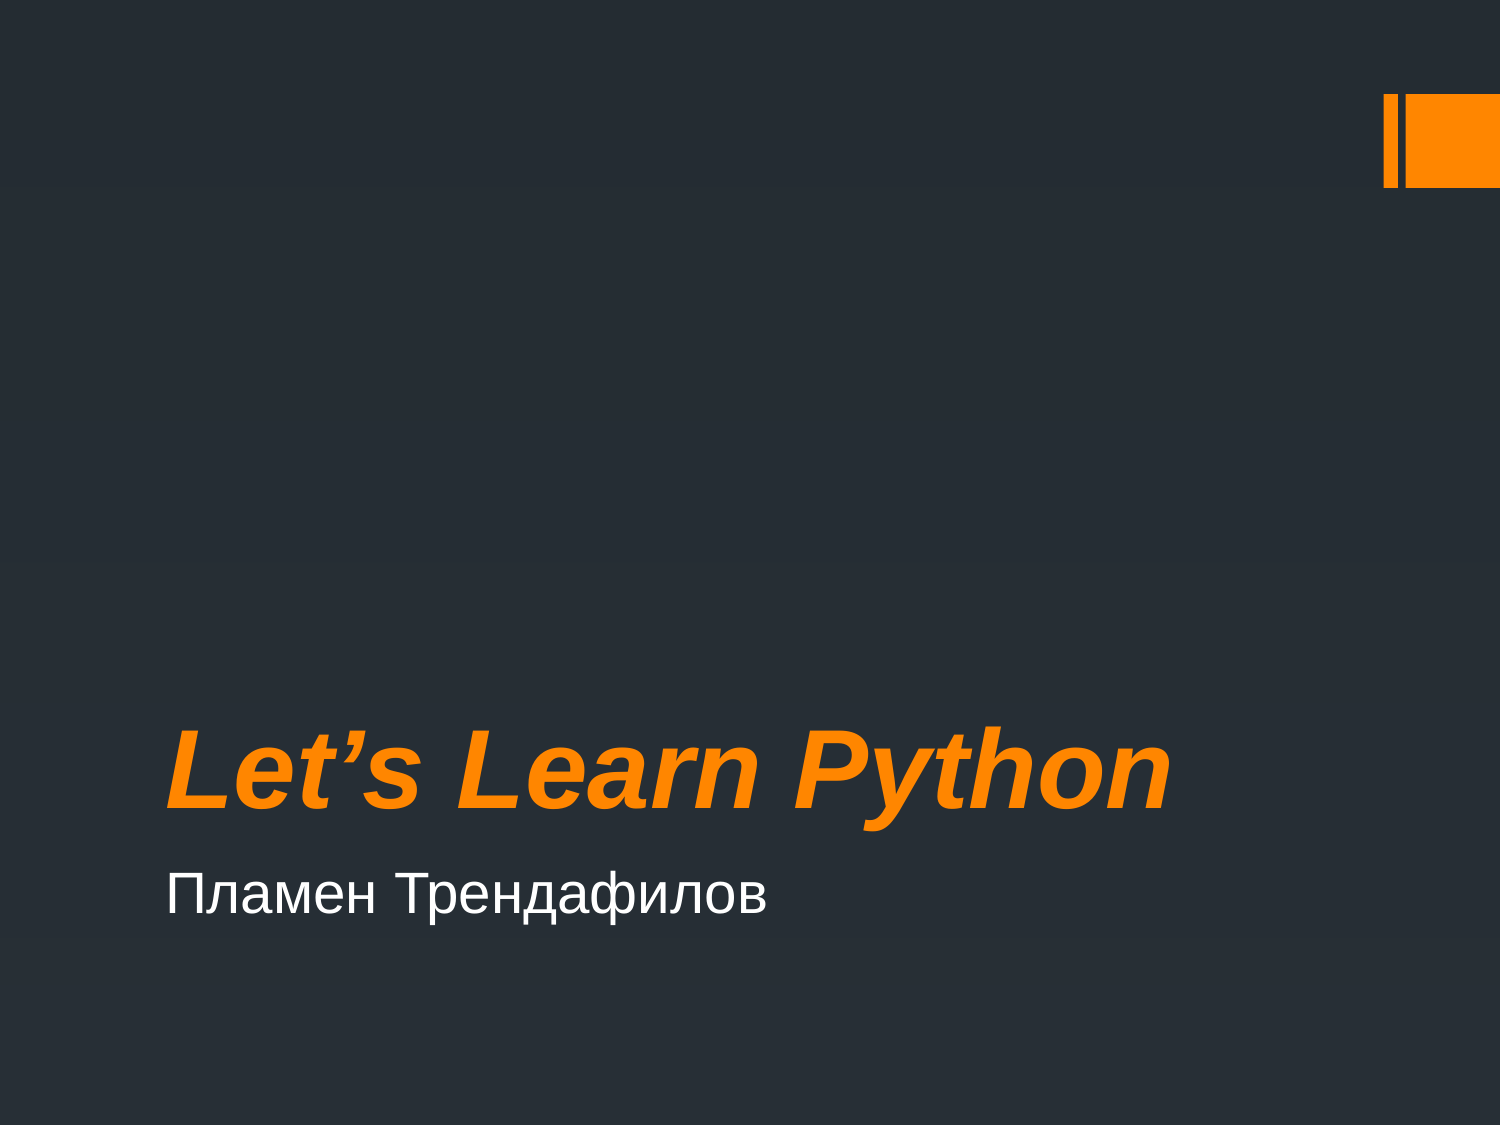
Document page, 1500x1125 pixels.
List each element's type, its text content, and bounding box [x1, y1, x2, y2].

subtitle Пламен Трендафилов [150, 847, 1350, 1036]
title Let’s Learn Python [150, 412, 1350, 839]
